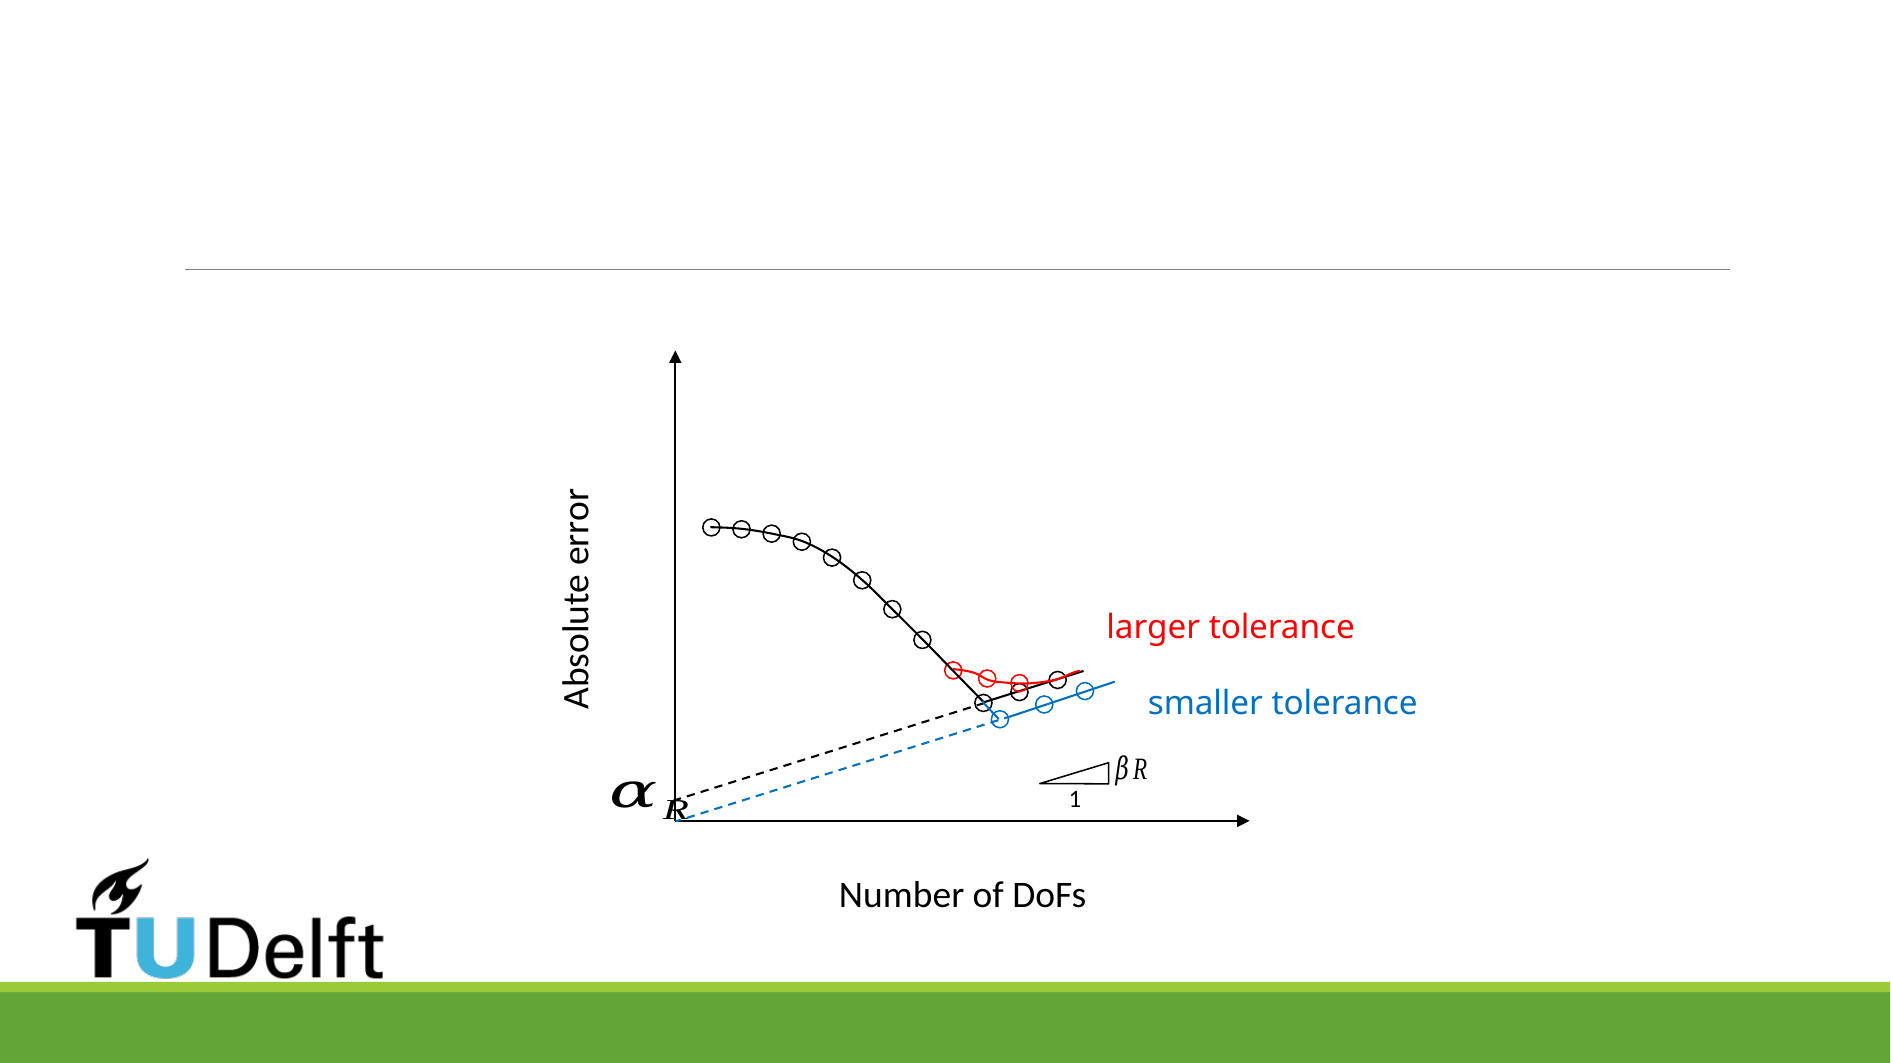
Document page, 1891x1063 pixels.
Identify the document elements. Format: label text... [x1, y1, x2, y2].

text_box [981, 700, 1000, 720]
picture [47, 828, 431, 1063]
text_box [948, 660, 963, 668]
text_box [1066, 761, 1110, 786]
text_box Number of DoFs [824, 862, 1164, 939]
text_box larger tolerance [1091, 597, 1377, 653]
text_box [983, 670, 1085, 703]
text_box [977, 669, 983, 685]
text_box [952, 667, 982, 676]
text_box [672, 702, 979, 719]
text_box Absolute error [543, 454, 620, 725]
text_box smaller tolerance [1133, 674, 1434, 729]
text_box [1011, 681, 1116, 717]
text_box [911, 653, 980, 699]
text_box 1 [1058, 774, 1084, 817]
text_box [675, 715, 1013, 822]
text_box [176, 194, 1753, 281]
text_box [1038, 776, 1058, 785]
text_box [702, 518, 932, 649]
